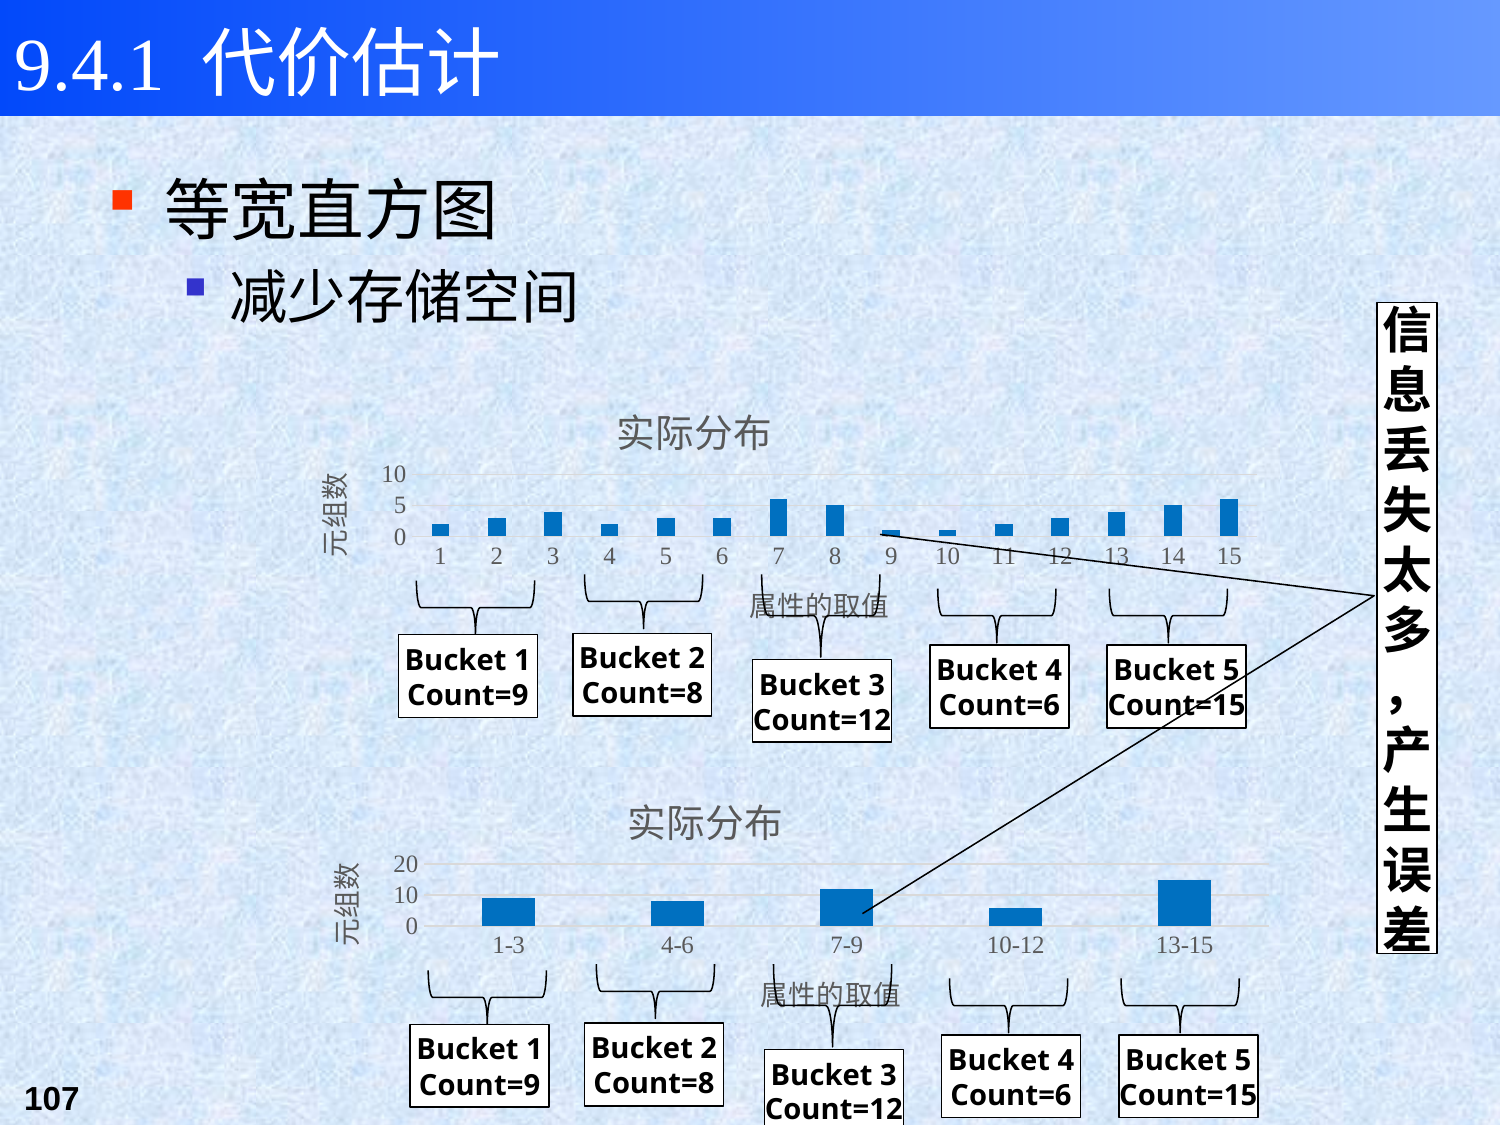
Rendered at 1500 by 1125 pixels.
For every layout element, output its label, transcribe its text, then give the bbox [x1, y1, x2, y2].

list 等宽直方图 减少存储空间 [92, 160, 1388, 1000]
text_box Bucket 1 Count=9 [410, 1056, 550, 1108]
text_box Bucket 2 Count=8 [584, 1056, 724, 1106]
picture [0, 116, 1500, 1125]
text_box Bucket 3 Count=12 [752, 665, 892, 743]
chart [277, 361, 1278, 658]
chart [289, 751, 1290, 1048]
text_box Bucket 3 Count=12 [764, 1056, 904, 1125]
text_box Bucket 4 Count=6 [941, 1056, 1081, 1118]
text_box Bucket 2 Count=8 [572, 665, 712, 716]
text_box Bucket 5 Count=15 [1118, 1056, 1258, 1118]
text_box Bucket 1 Count=9 [398, 665, 538, 718]
text_box Bucket 5 Count=15 [1107, 665, 1247, 728]
text_box Bucket 4 Count=6 [929, 665, 1069, 728]
text_box 信 息 丢 失 太 多 ， 产 生 误 差 [1377, 302, 1437, 954]
text_box 9.4.1 代价估计 [0, 7, 1152, 113]
